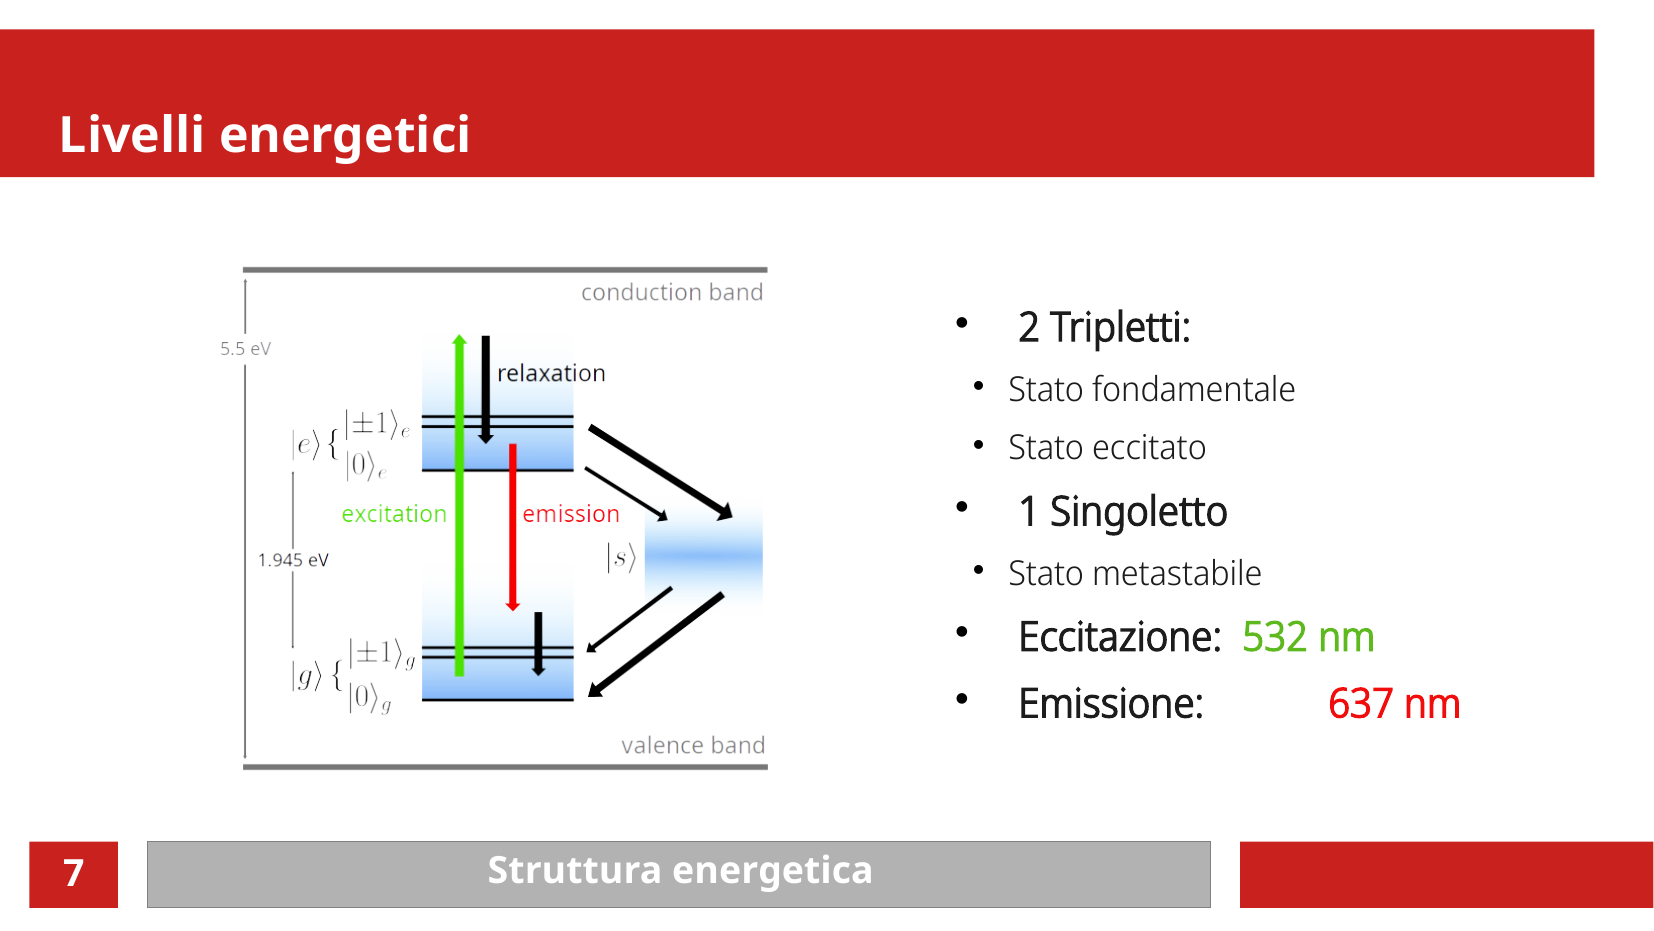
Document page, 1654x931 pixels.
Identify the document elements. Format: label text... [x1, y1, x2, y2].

text_box Struttura energetica [183, 838, 1206, 905]
slide_number 7 [0, 836, 183, 914]
list 2 Tripletti: Stato fondamentale Stato eccitato 1 Singoletto Stato metastabile Eccitazione: 532 nm Emissione: 637 nm [937, 225, 1528, 801]
title Livelli energetici [59, 44, 1595, 163]
picture [147, 162, 863, 877]
